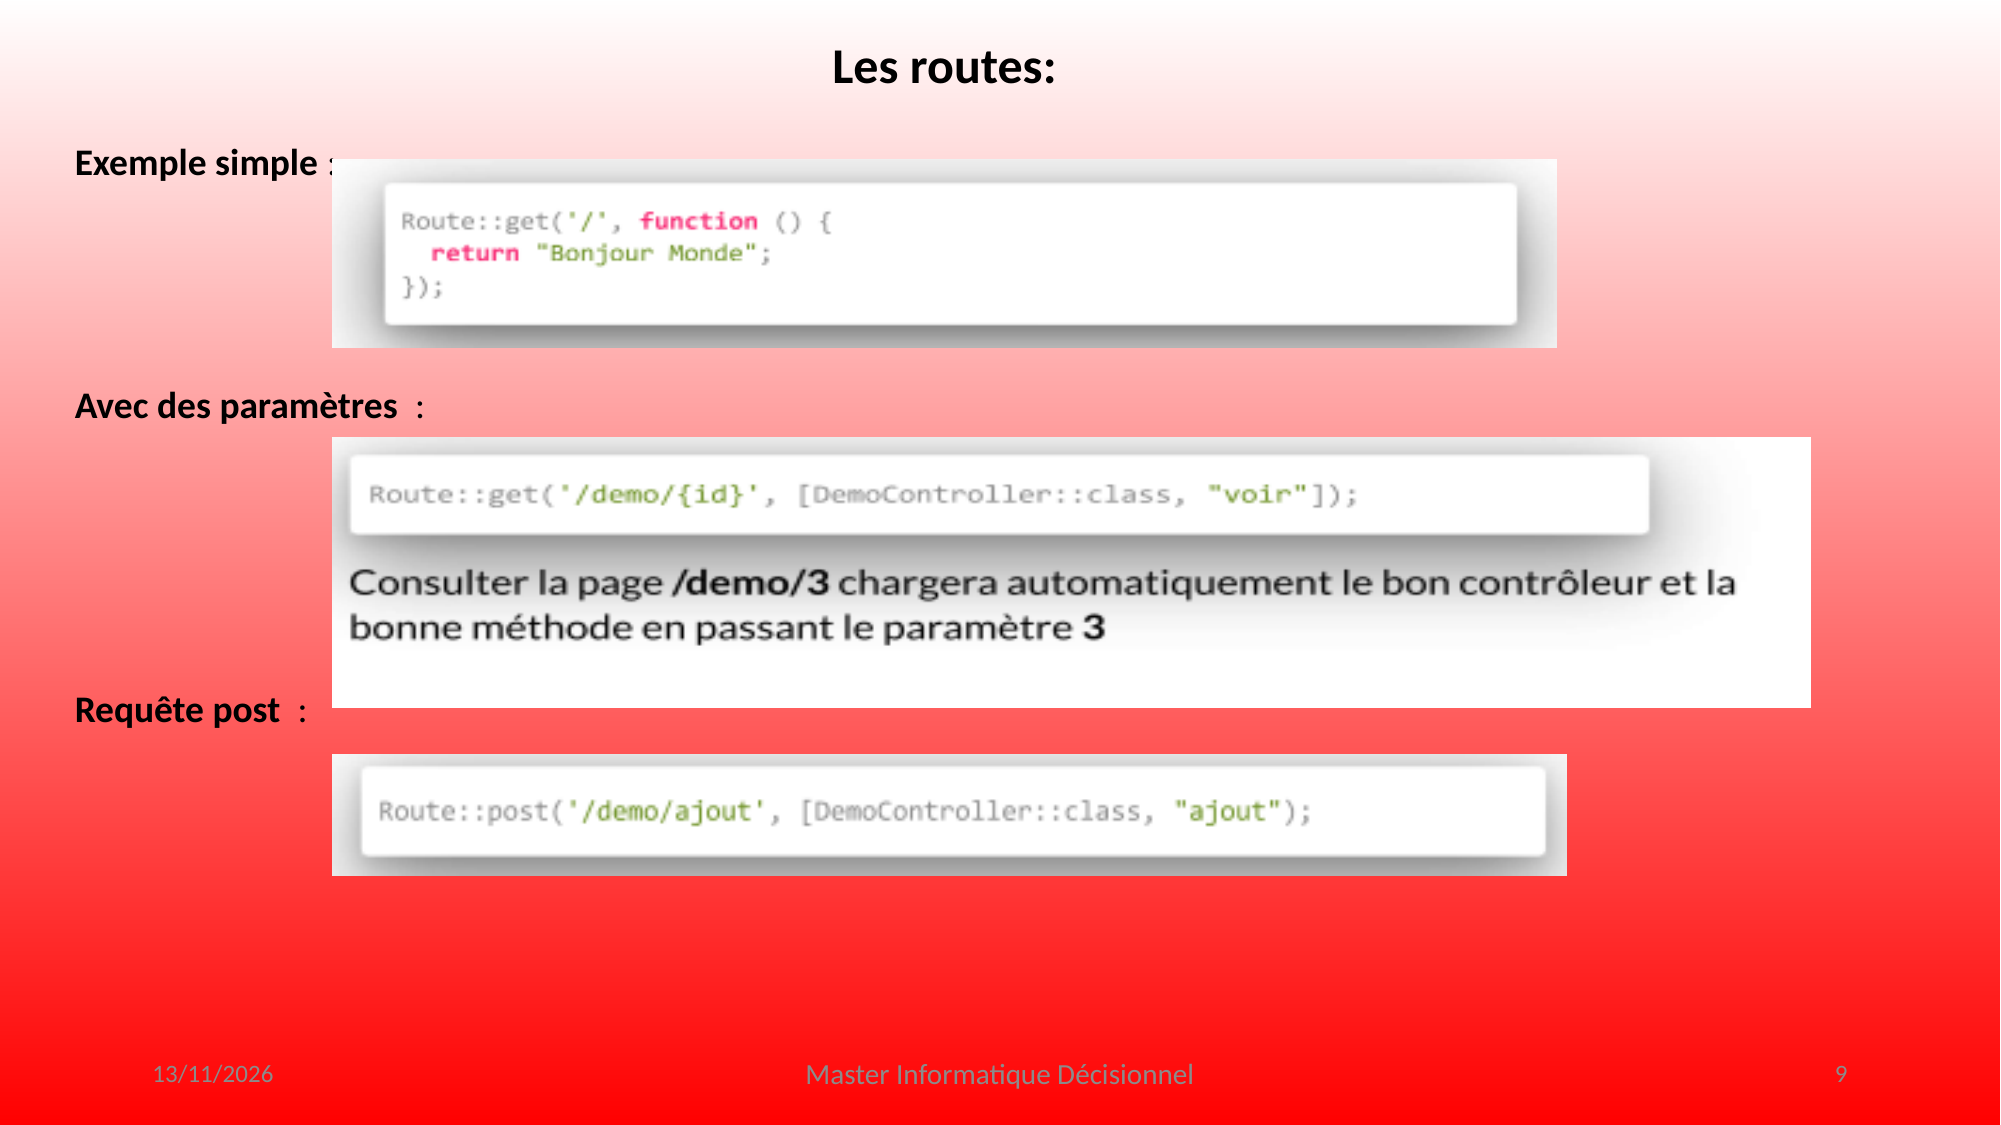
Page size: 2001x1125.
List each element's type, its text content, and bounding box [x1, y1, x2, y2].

slide_number 9 [1412, 1042, 1863, 1103]
text_box Requête post : [60, 677, 713, 737]
text_box Les routes: [817, 26, 1072, 101]
footer Master Informatique Décisionnel [662, 1042, 1338, 1103]
picture [332, 159, 1557, 348]
text_box Avec des paramètres : [60, 373, 713, 434]
picture [332, 754, 1567, 876]
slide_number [137, 1042, 588, 1103]
picture [332, 436, 1811, 708]
text_box Exemple simple : [60, 130, 713, 191]
